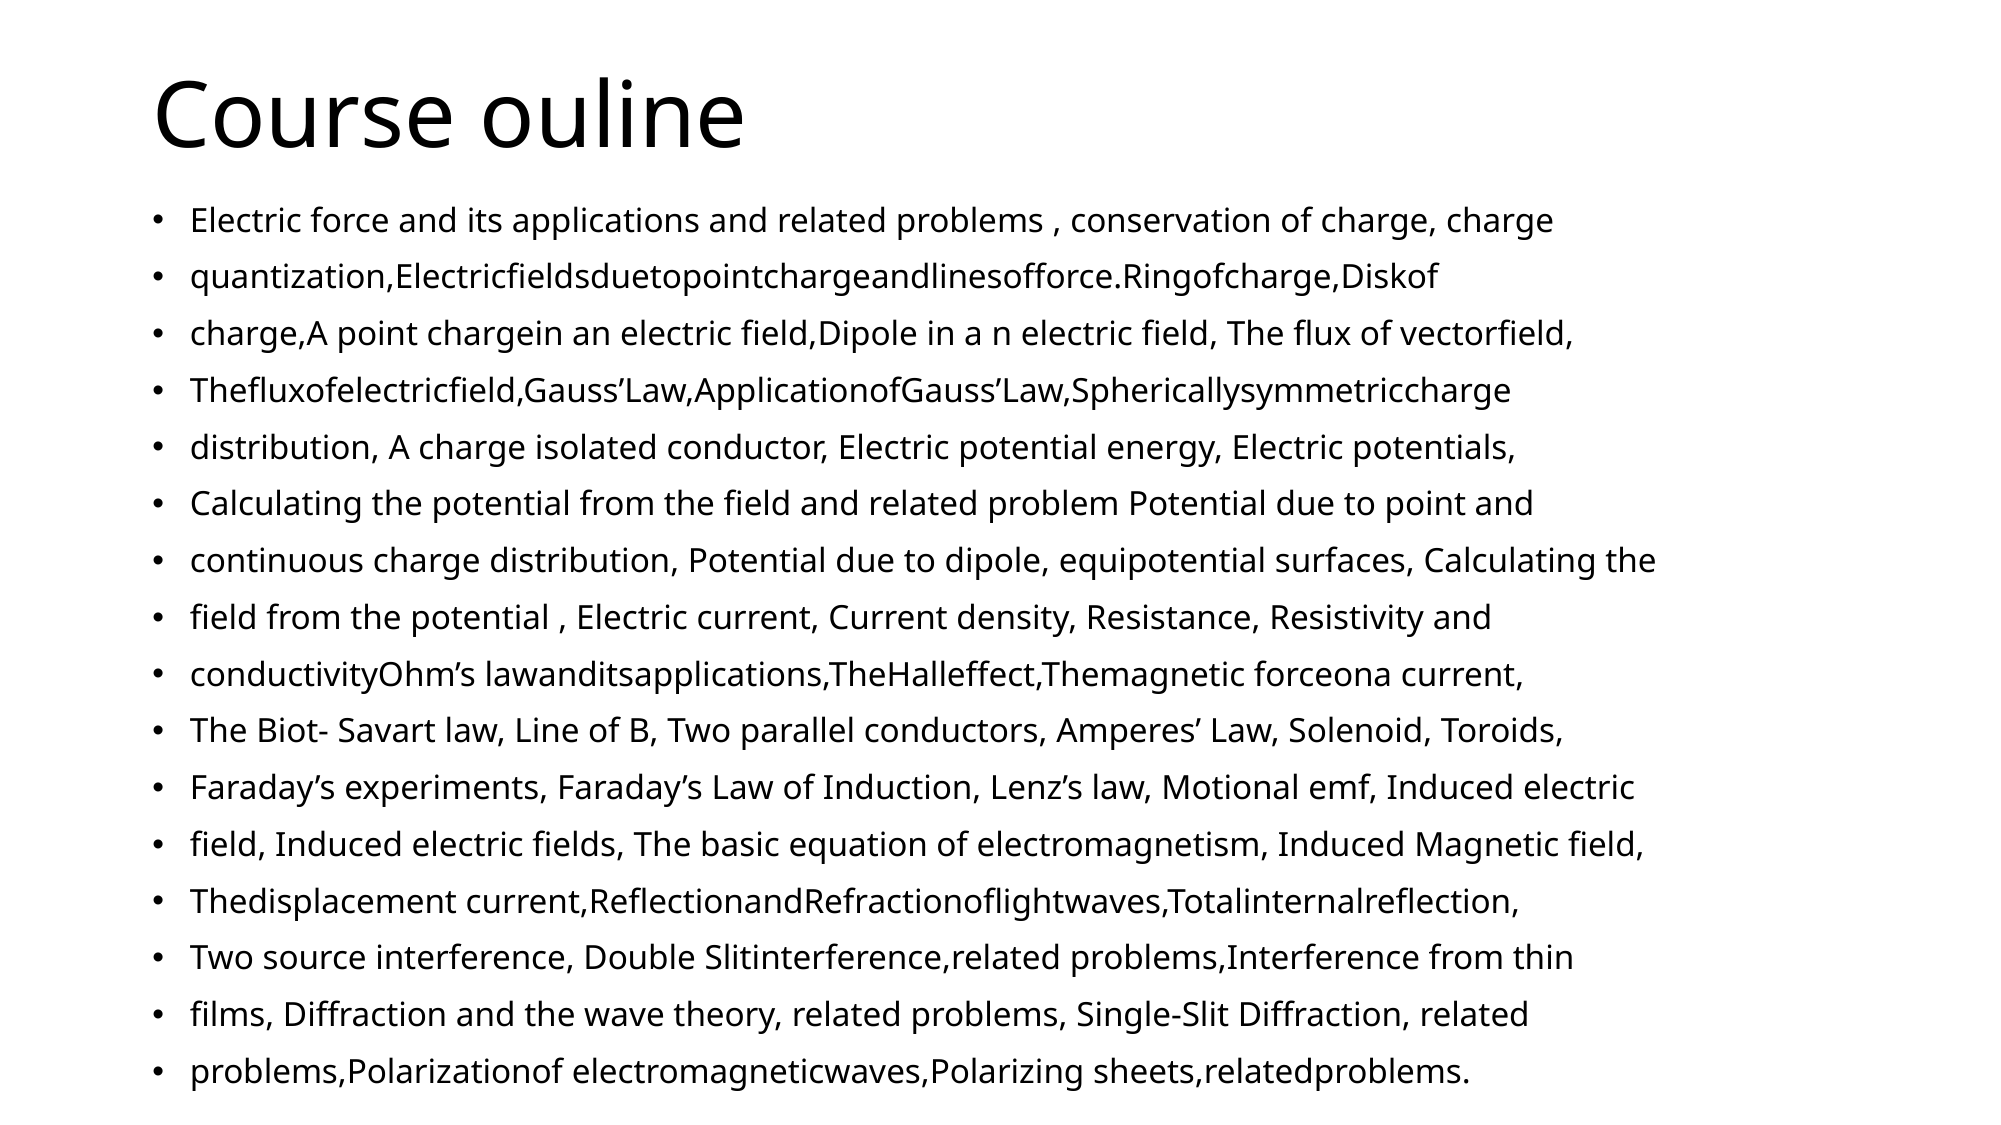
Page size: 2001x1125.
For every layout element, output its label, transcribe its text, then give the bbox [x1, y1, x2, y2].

title Course ouline [137, 59, 1863, 176]
list Electric force and its applications and related problems , conservation of charge, charge quantization,Electricfieldsduetopointchargeandlinesofforce.Ringofcharge,Diskof charge,A point chargein an electric field,Dipole in a n electric field, The flux of vectorfield, Thefluxofelectricfield,Gauss’Law,ApplicationofGauss’Law,Sphericallysymmetriccharge distribution, A charge isolated conductor, Electric potential energy, Electric potentials, Calculating the potential from the field and related problem Potential due to point and continuous charge distribution, Potential due to dipole, equipotential surfaces, Calculating the field from the potential , Electric current, Current density, Resistance, Resistivity and conductivityOhm’s lawanditsapplications,TheHalleffect,Themagnetic forceona current, The Biot- Savart law, Line of B, Two parallel conductors, Amperes’ Law, Solenoid, Toroids, Faraday’s experiments, Faraday’s Law of Induction, Lenz’s law, Motional emf, Induced electric field, Induced electric fields, The basic equation of electromagnetism, Induced Magnetic field, Thedisplacement current,ReflectionandRefractionoflightwaves,Totalinternalreflection, Two source interference, Double Slitinterference,related problems,Interference from thin films, Diffraction and the wave theory, related problems, Single-Slit Diffraction, related problems,Polarizationof electromagneticwaves,Polarizing sheets,relatedproblems. [137, 195, 1863, 1108]
